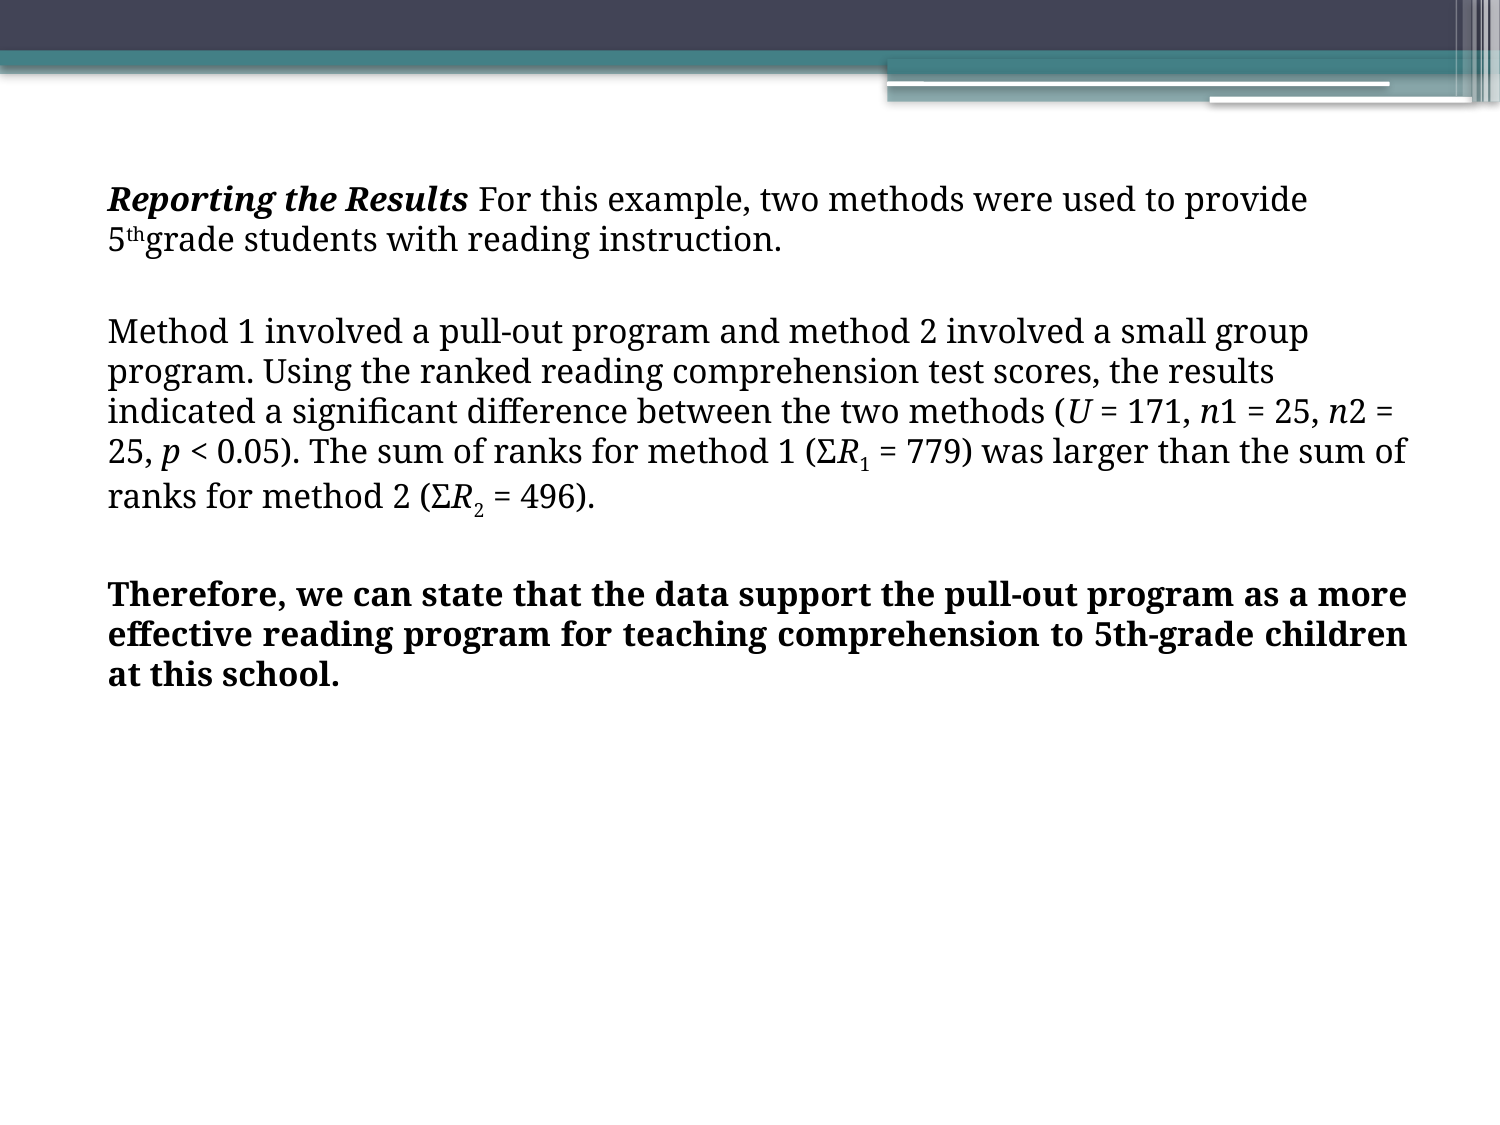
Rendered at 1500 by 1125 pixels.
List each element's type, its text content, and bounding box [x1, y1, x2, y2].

list Reporting the Results For this example, two methods were used to provide 5thgrade students with reading instruction. Method 1 involved a pull-out program and method 2 involved a small group program. Using the ranked reading comprehension test scores, the results indicated a significant difference between the two methods (U = 171, n1 = 25, n2 = 25, p < 0.05). The sum of ranks for method 1 (ΣR1 = 779) was larger than the sum of ranks for method 2 (ΣR2 = 496). Therefore, we can state that the data support the pull-out program as a more effective reading program for teaching comprehension to 5th-grade children at this school. [75, 125, 1425, 1079]
